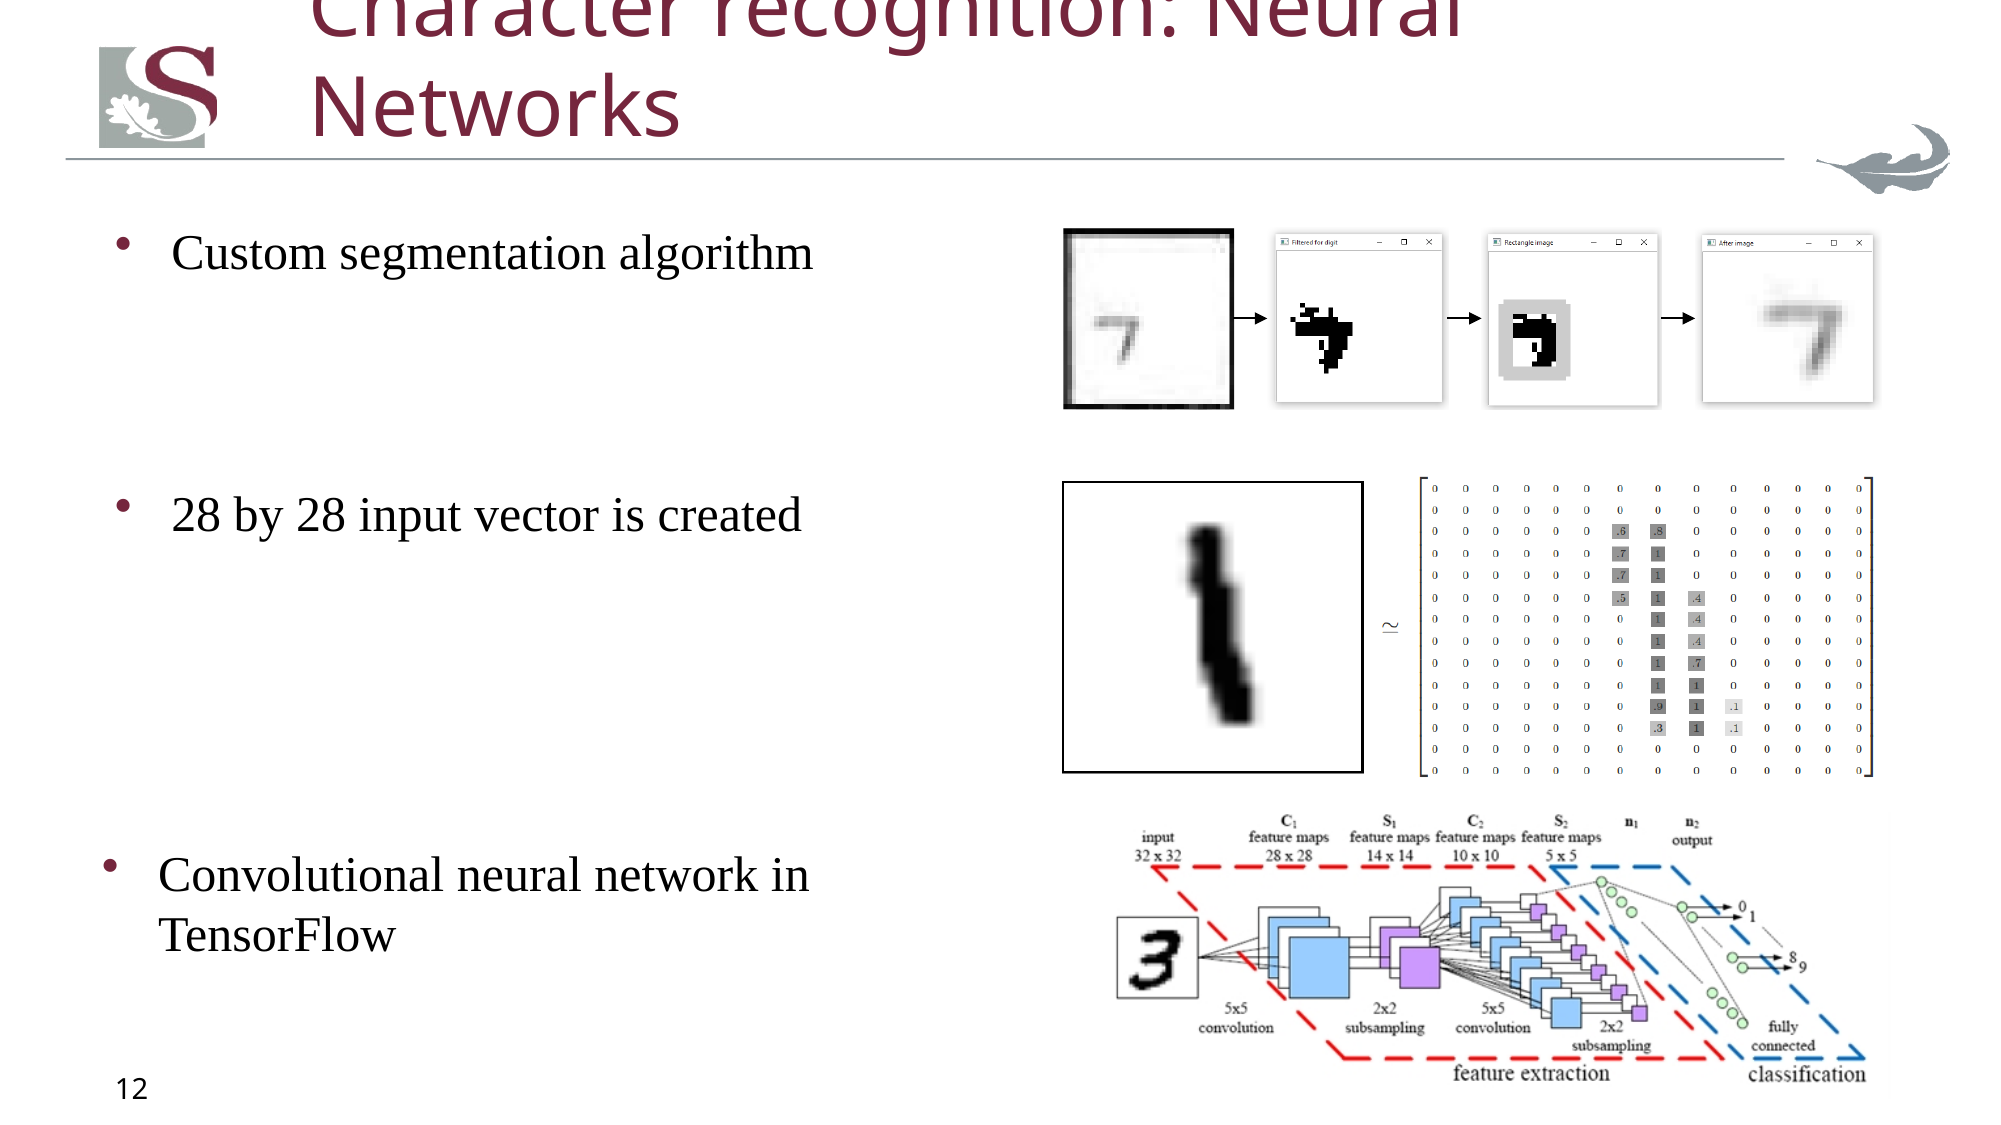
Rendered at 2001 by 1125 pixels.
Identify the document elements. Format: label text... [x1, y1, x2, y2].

picture [1045, 466, 1888, 790]
picture [1816, 124, 1950, 194]
text_box 28 by 28 input vector is created [99, 474, 861, 582]
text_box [1062, 227, 1883, 410]
title Character recognition: Neural Networks [293, 53, 1760, 161]
picture [1070, 812, 1893, 1102]
picture [99, 46, 217, 148]
text_box Convolutional neural network in TensorFlow [86, 834, 947, 988]
list Custom segmentation algorithm [99, 211, 965, 386]
slide_number 12 [99, 1062, 517, 1125]
